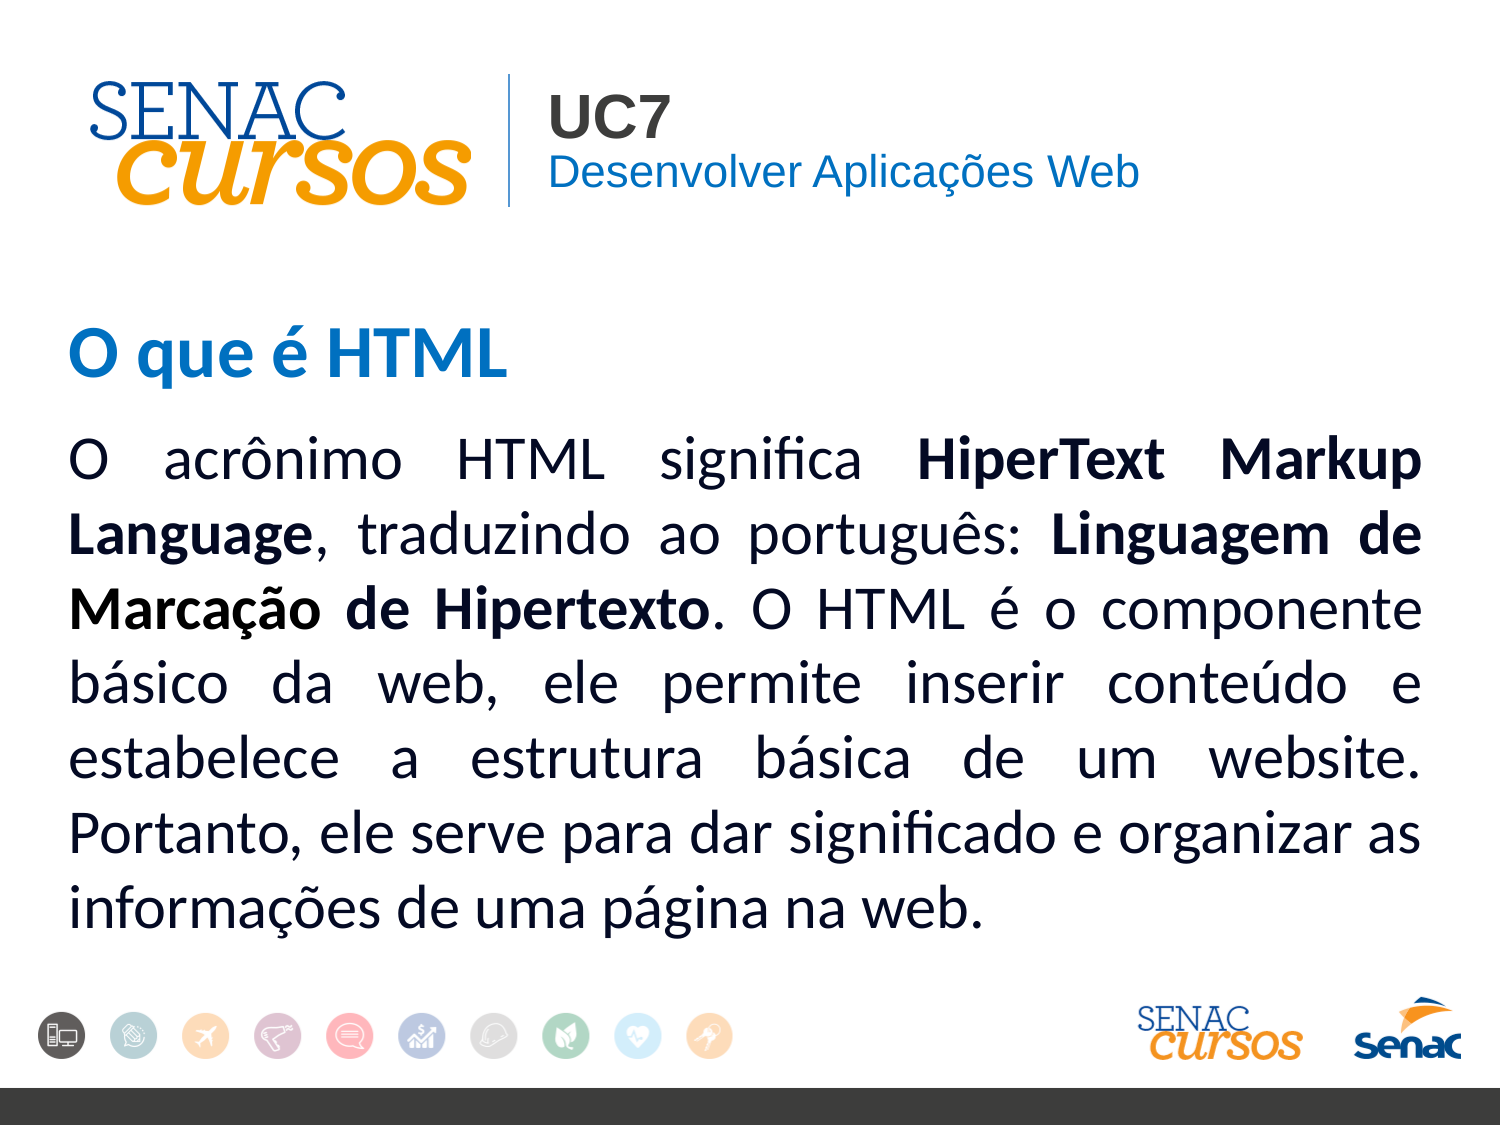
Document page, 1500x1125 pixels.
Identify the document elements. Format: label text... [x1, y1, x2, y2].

text_box Desenvolver Aplicações Web [569, 127, 1500, 207]
picture [0, 0, 1500, 1125]
text_box UC7 [569, 61, 1500, 127]
text_box O que é HTML O acrônimo HTML significa HiperText Markup Language, traduzindo ao português: Linguagem de Marcação de Hipertexto. O HTML é o componente básico da web, ele permite inserir conteúdo e estabelece a estrutura básica de um website. Portanto, ele serve para dar significado e organizar as informações de uma página na web. [54, 297, 1439, 968]
